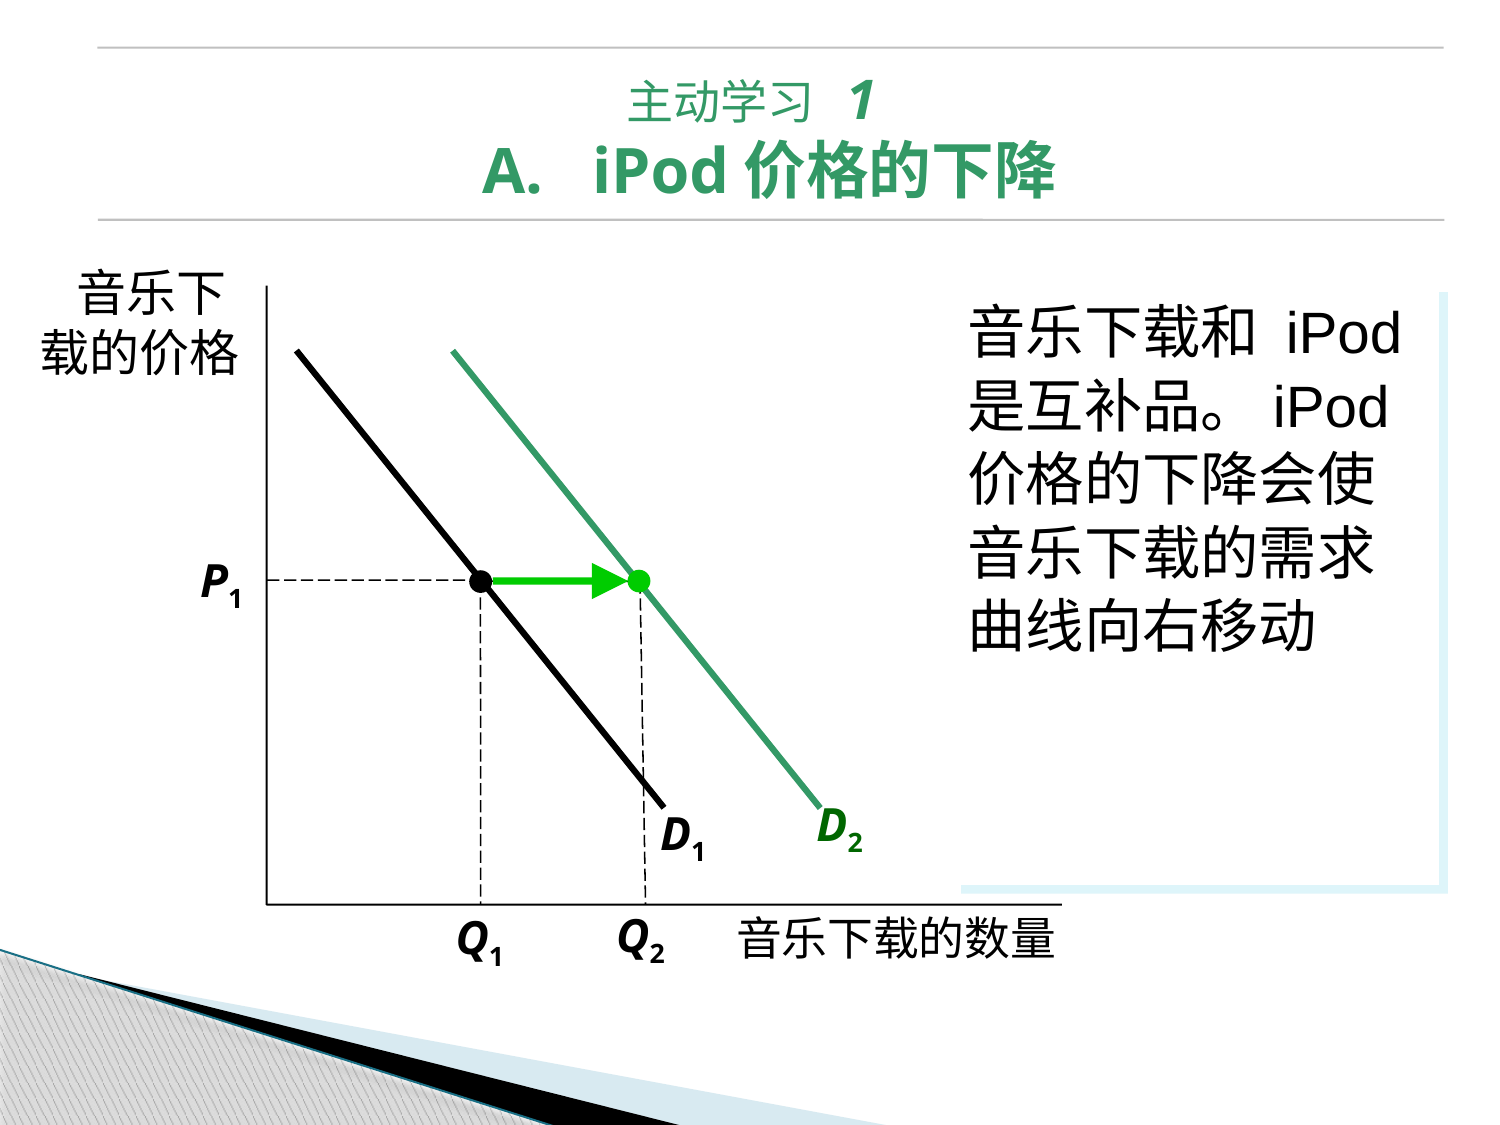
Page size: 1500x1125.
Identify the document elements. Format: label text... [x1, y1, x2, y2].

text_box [23, 253, 1072, 973]
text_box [296, 350, 452, 543]
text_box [97, 47, 1445, 221]
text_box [534, 569, 651, 593]
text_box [452, 350, 901, 859]
text_box 音乐下载和 iPod是互补品。iPod价格的下降会使音乐下载的需求曲线向右移动 [1077, 284, 1439, 885]
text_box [172, 543, 530, 973]
